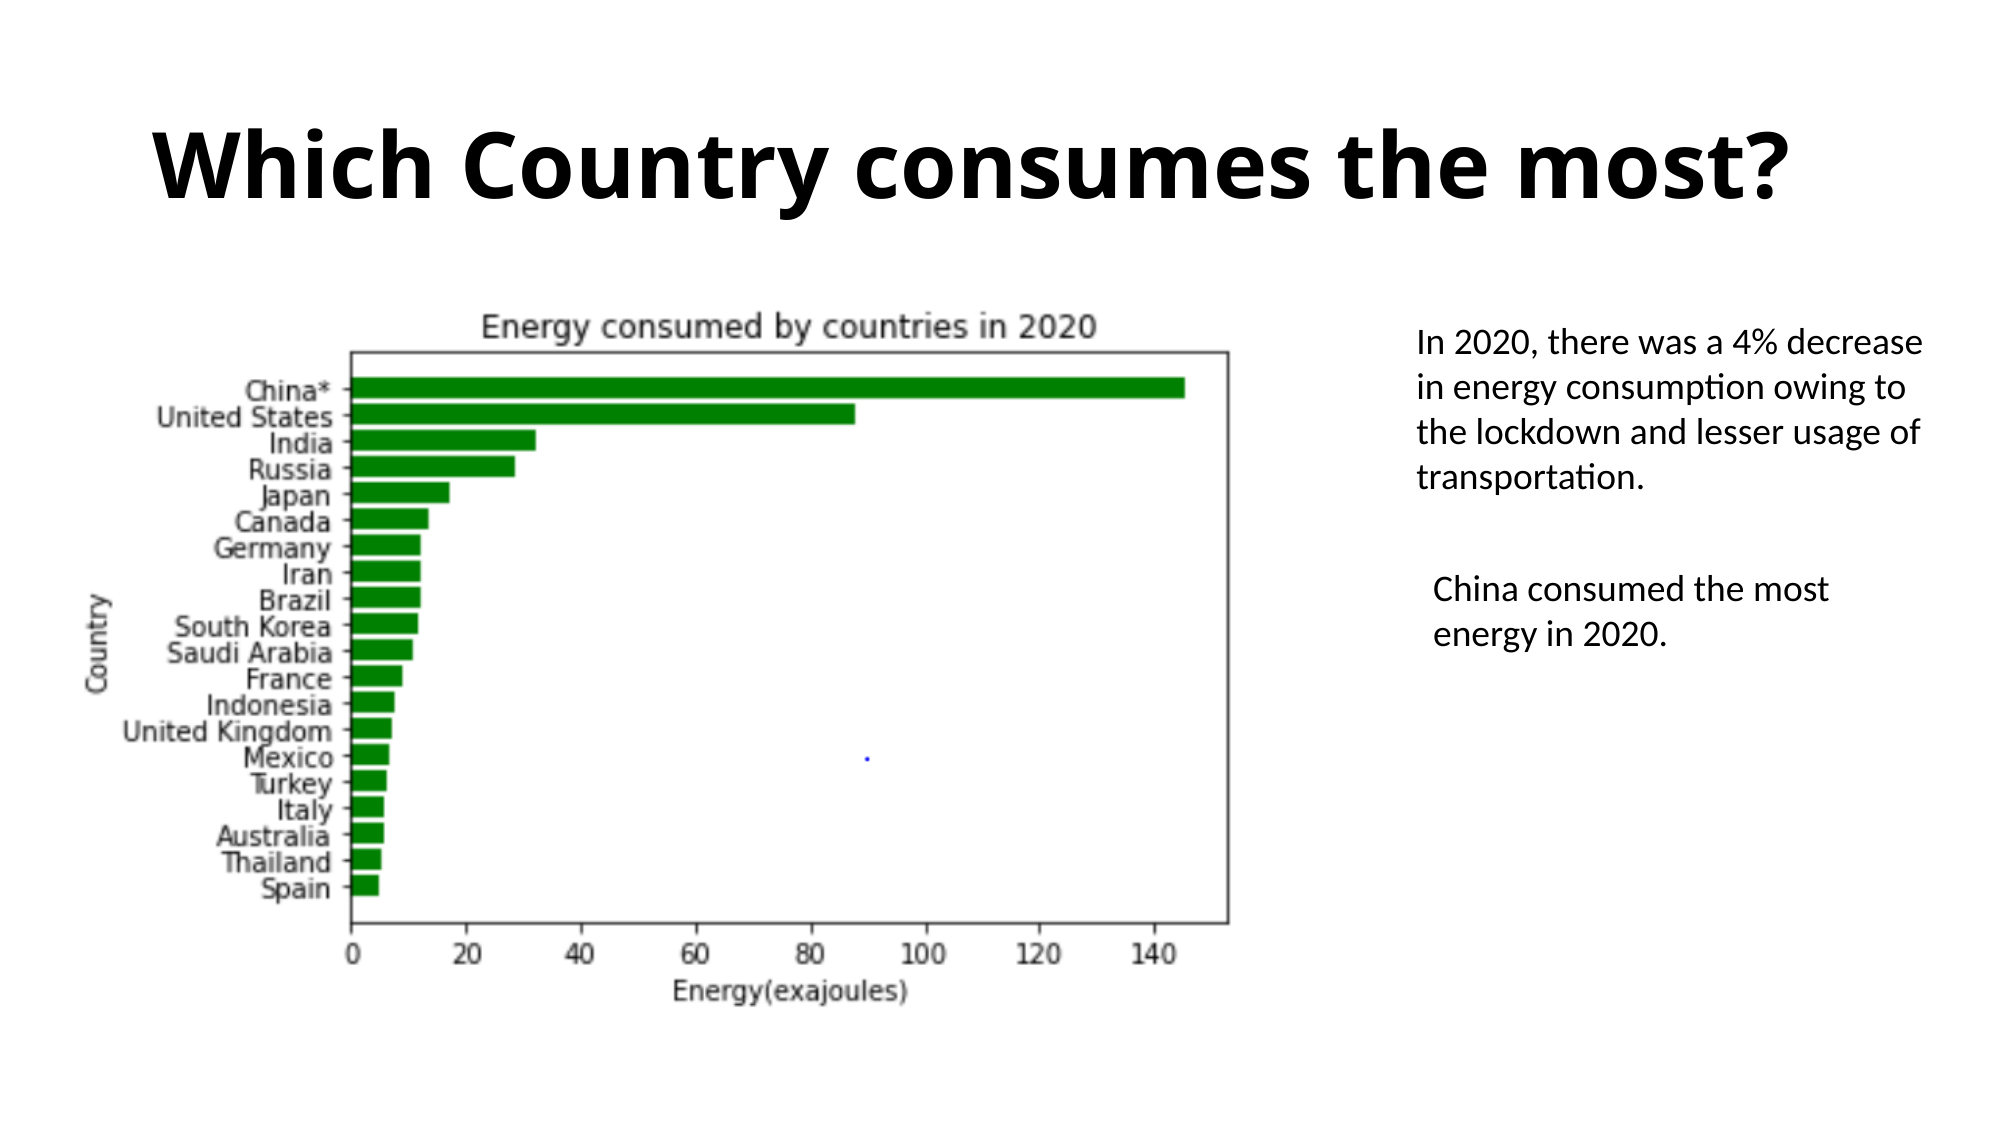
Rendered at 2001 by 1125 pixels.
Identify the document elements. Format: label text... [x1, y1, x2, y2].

title Which Country consumes the most? [137, 59, 1863, 278]
text_box China consumed the most energy in 2020. [1418, 556, 1942, 662]
picture [41, 289, 1356, 1030]
text_box In 2020, there was a 4% decrease in energy consumption owing to the lockdown and lesser usage of transportation. [1401, 309, 1959, 505]
